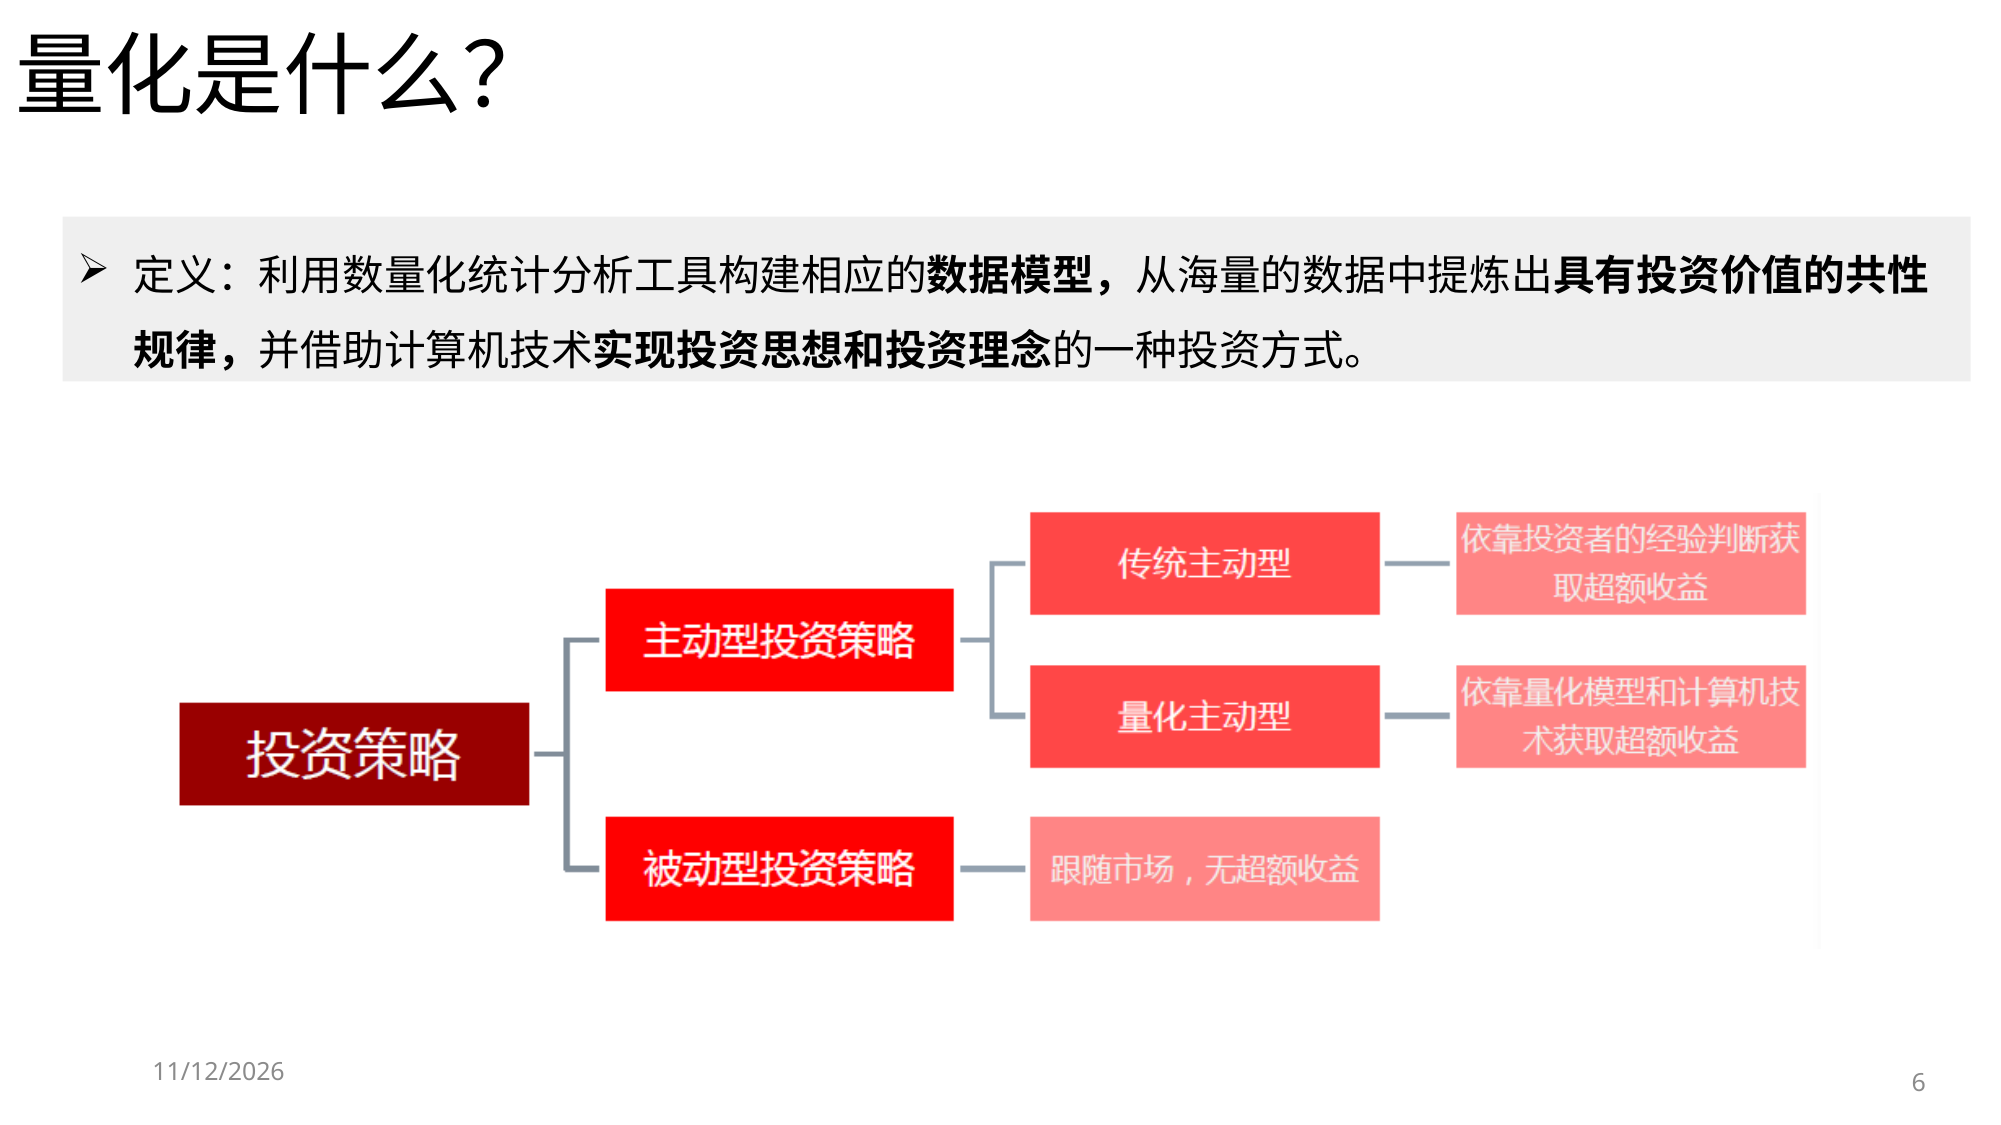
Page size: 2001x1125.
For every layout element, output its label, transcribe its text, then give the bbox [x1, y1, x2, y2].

picture [175, 493, 1821, 949]
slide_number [137, 1042, 588, 1103]
text_box 量化是什么？ [0, 0, 846, 157]
text_box 定义：利用数量化统计分析工具构建相应的数据模型，从海量的数据中提炼出具有投资价值的共性规律，并借助计算机技术实现投资思想和投资理念的一种投资方式。 [62, 216, 1971, 382]
slide_number 6 [1490, 1053, 1941, 1114]
